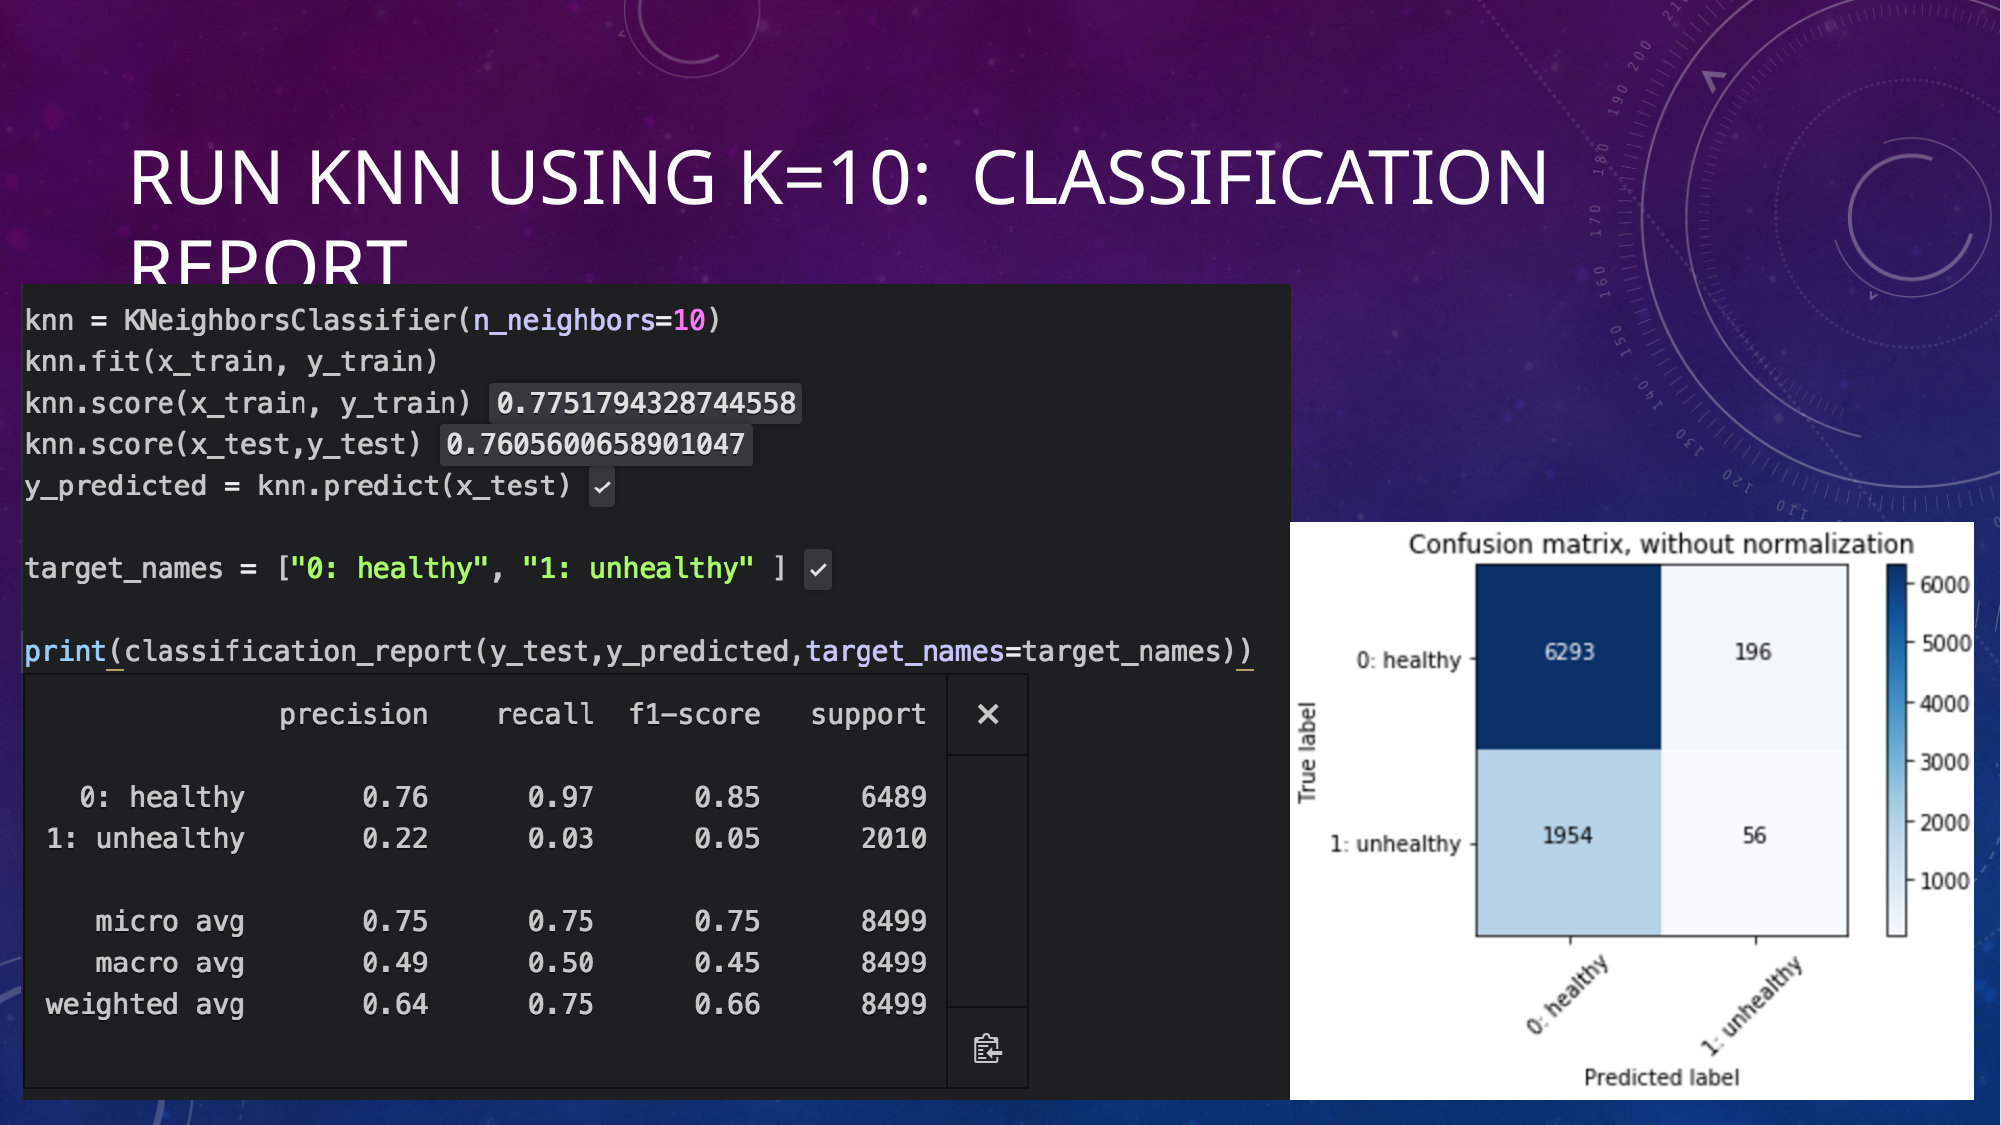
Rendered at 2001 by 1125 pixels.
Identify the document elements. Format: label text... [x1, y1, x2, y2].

picture [0, 0, 2001, 1125]
title Run KNN using k=10: classification report [112, 99, 1775, 339]
